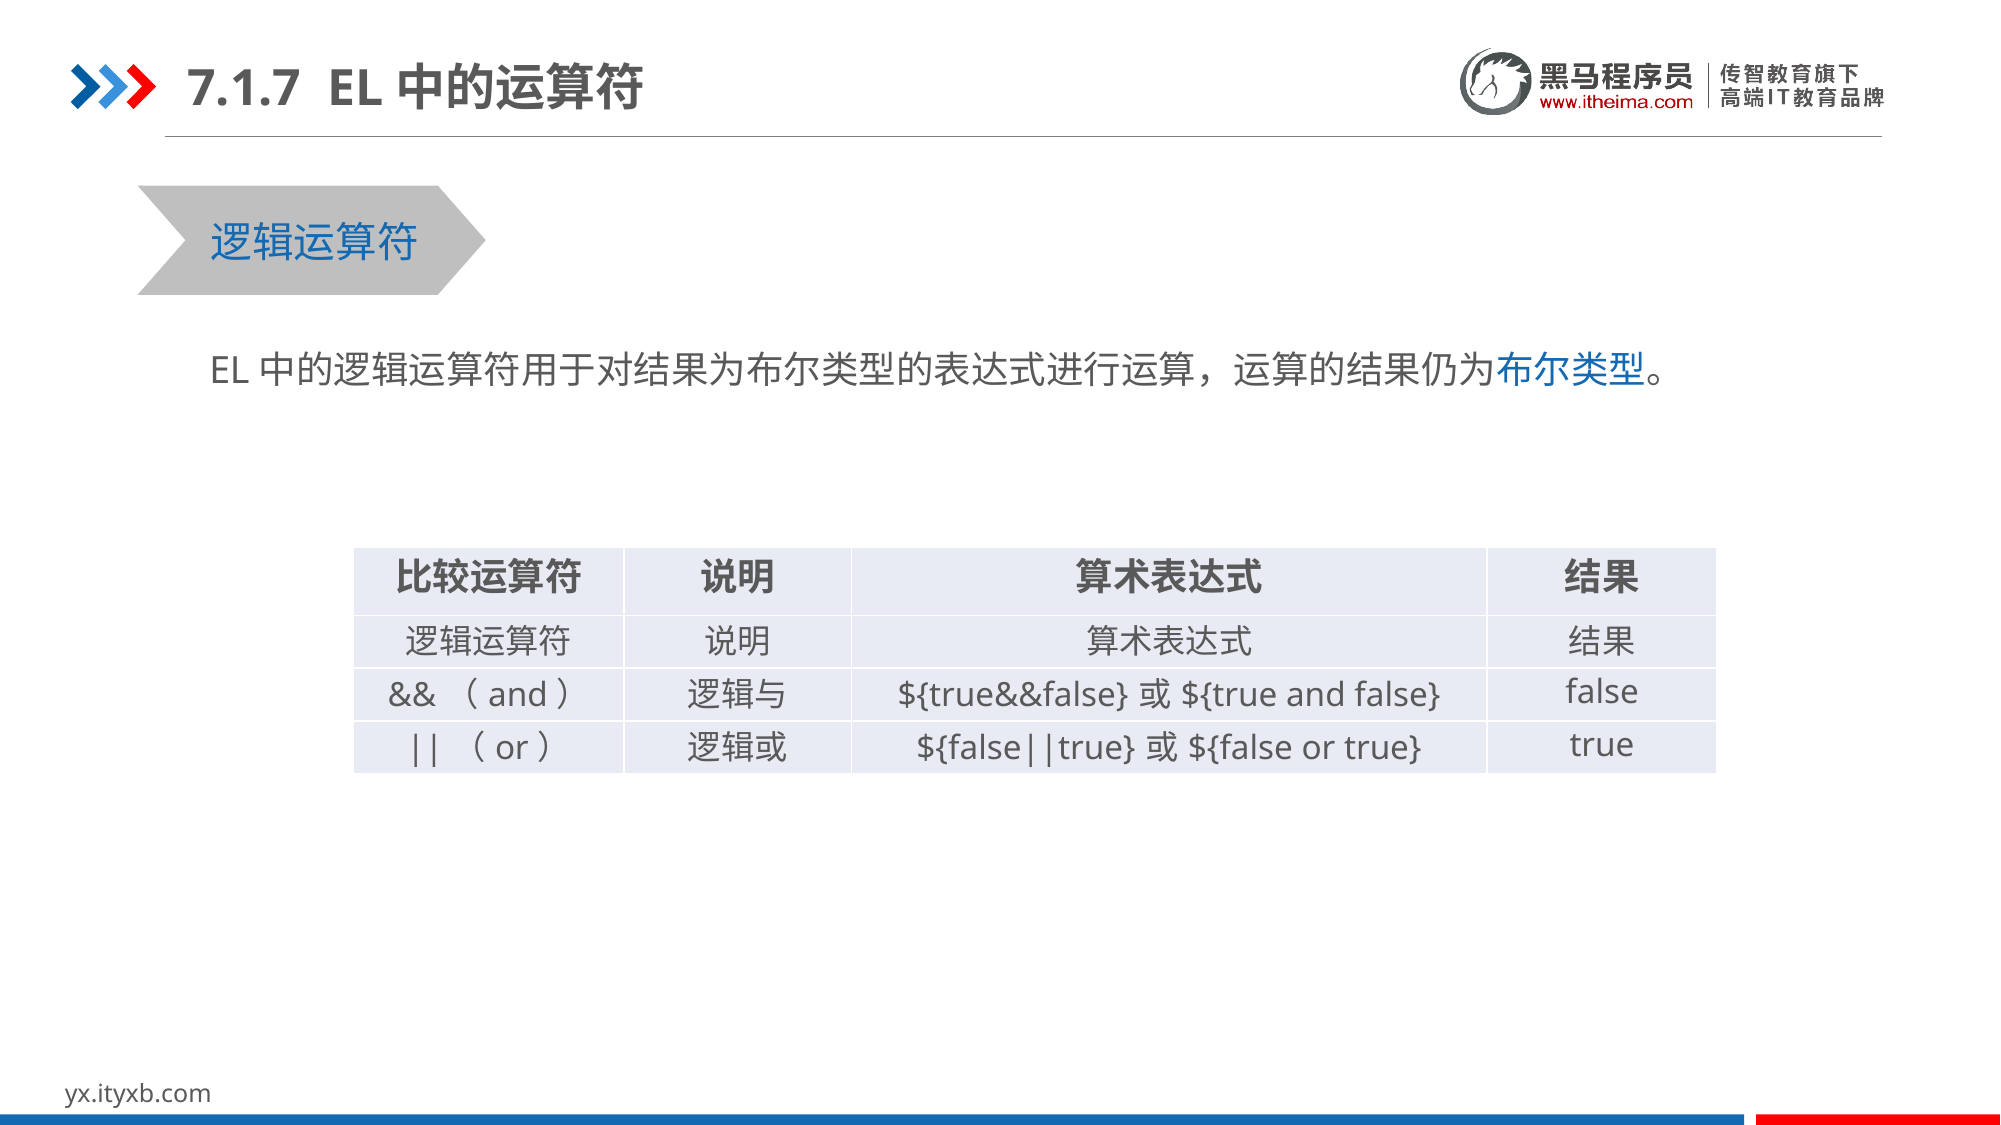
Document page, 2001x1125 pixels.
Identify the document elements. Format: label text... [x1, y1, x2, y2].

table_header 说明 [625, 548, 851, 615]
table_cell 逻辑运算符 [354, 616, 623, 667]
table_header 结果 [1488, 548, 1716, 615]
table_cell ${false||true}或${false or true} [852, 722, 1486, 773]
text_box EL中的逻辑运算符用于对结果为布尔类型的表达式进行运算，运算的结果仍为布尔类型。 [194, 316, 1842, 391]
text_box 7.1.7 EL中的运算符 [187, 43, 704, 127]
table_cell 算术表达式 [852, 616, 1486, 667]
table_cell true [1488, 722, 1716, 773]
text_box 逻辑运算符 [195, 208, 435, 274]
picture [1460, 48, 1887, 115]
table_cell 逻辑或 [625, 722, 851, 773]
text_box [137, 185, 486, 295]
table_cell ${true&&false}或${true and false} [852, 669, 1486, 720]
table_cell ||（or） [354, 722, 623, 773]
table_cell false [1488, 669, 1716, 720]
table_cell &&（and） [354, 669, 623, 720]
table_header 比较运算符 [354, 548, 623, 615]
table_cell 说明 [625, 616, 851, 667]
table_cell 逻辑与 [625, 669, 851, 720]
table_header 算术表达式 [852, 548, 1486, 615]
table_cell 结果 [1488, 616, 1716, 667]
